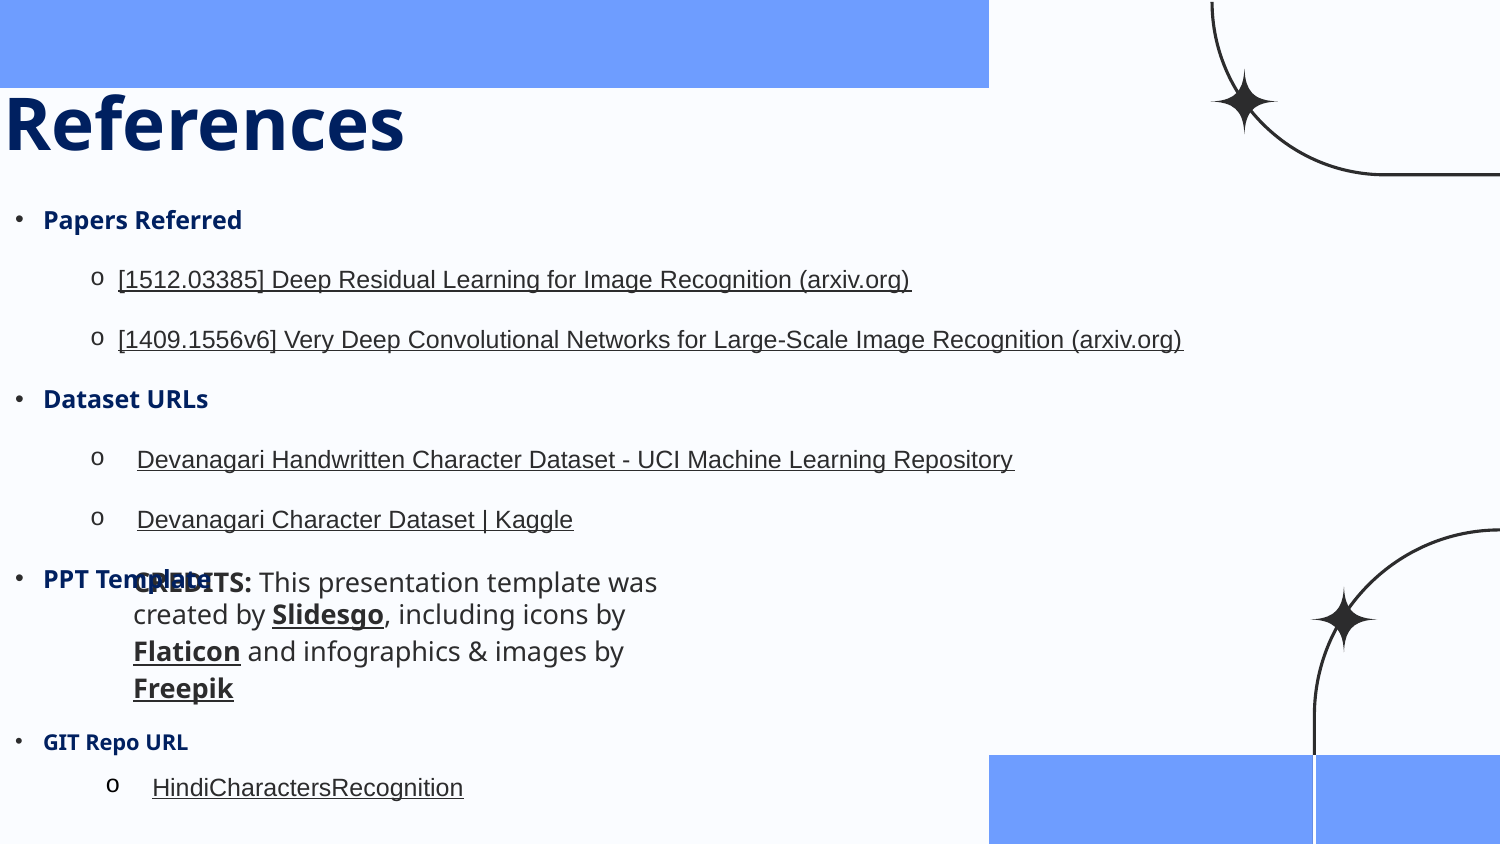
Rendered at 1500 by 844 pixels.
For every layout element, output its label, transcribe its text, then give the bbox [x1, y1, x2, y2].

text_box Papers Referred [1512.03385] Deep Residual Learning for Image Recognition (arxiv.org) [1409.1556v6] Very Deep Convolutional Networks for Large-Scale Image Recognition (arxiv.org) Dataset URLs Devanagari Handwritten Character Dataset - UCI Machine Learning Repository Devanagari Character Dataset | Kaggle PPT Template GIT Repo URL [0, 134, 1304, 776]
text_box HindiCharactersRecognition [90, 763, 852, 809]
title References [0, 62, 1436, 207]
